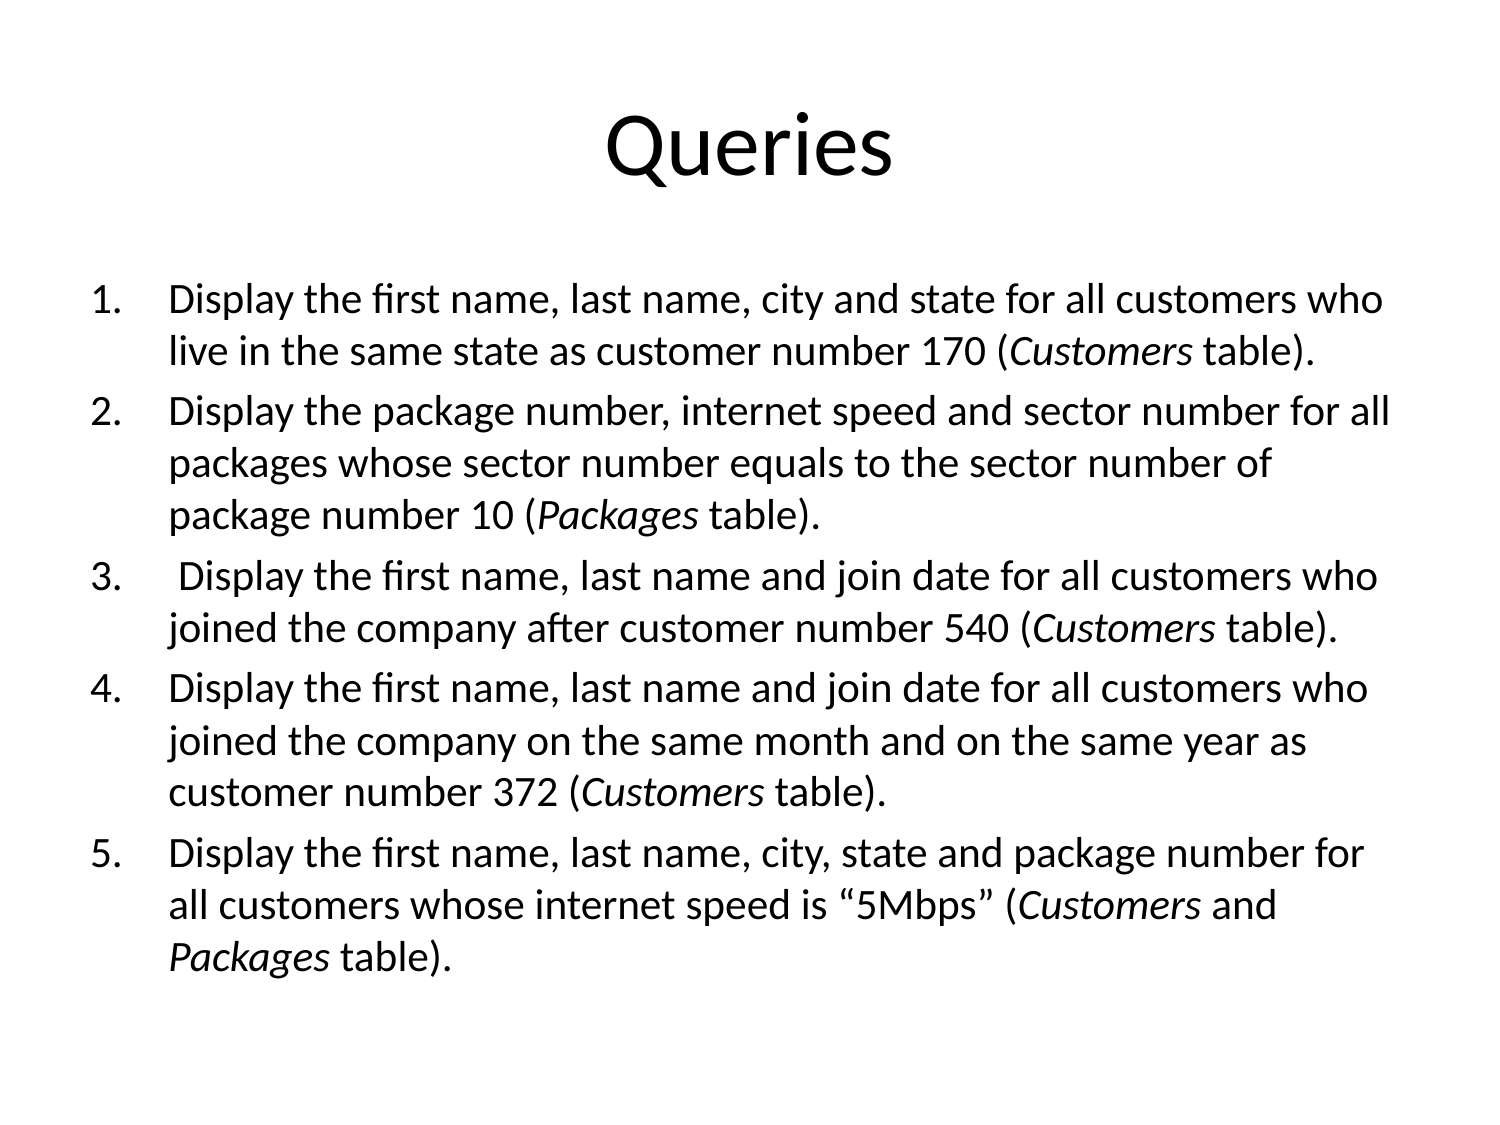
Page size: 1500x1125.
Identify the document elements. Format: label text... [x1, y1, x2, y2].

list Display the first name, last name, city and state for all customers who live in the same state as customer number 170 (Customers table). Display the package number, internet speed and sector number for all packages whose sector number equals to the sector number of package number 10 (Packages table). Display the first name, last name and join date for all customers who joined the company after customer number 540 (Customers table). Display the first name, last name and join date for all customers who joined the company on the same month and on the same year as customer number 372 (Customers table). Display the first name, last name, city, state and package number for all customers whose internet speed is “5Mbps” (Customers and Packages table). [75, 262, 1425, 1005]
title Queries [75, 45, 1425, 233]
